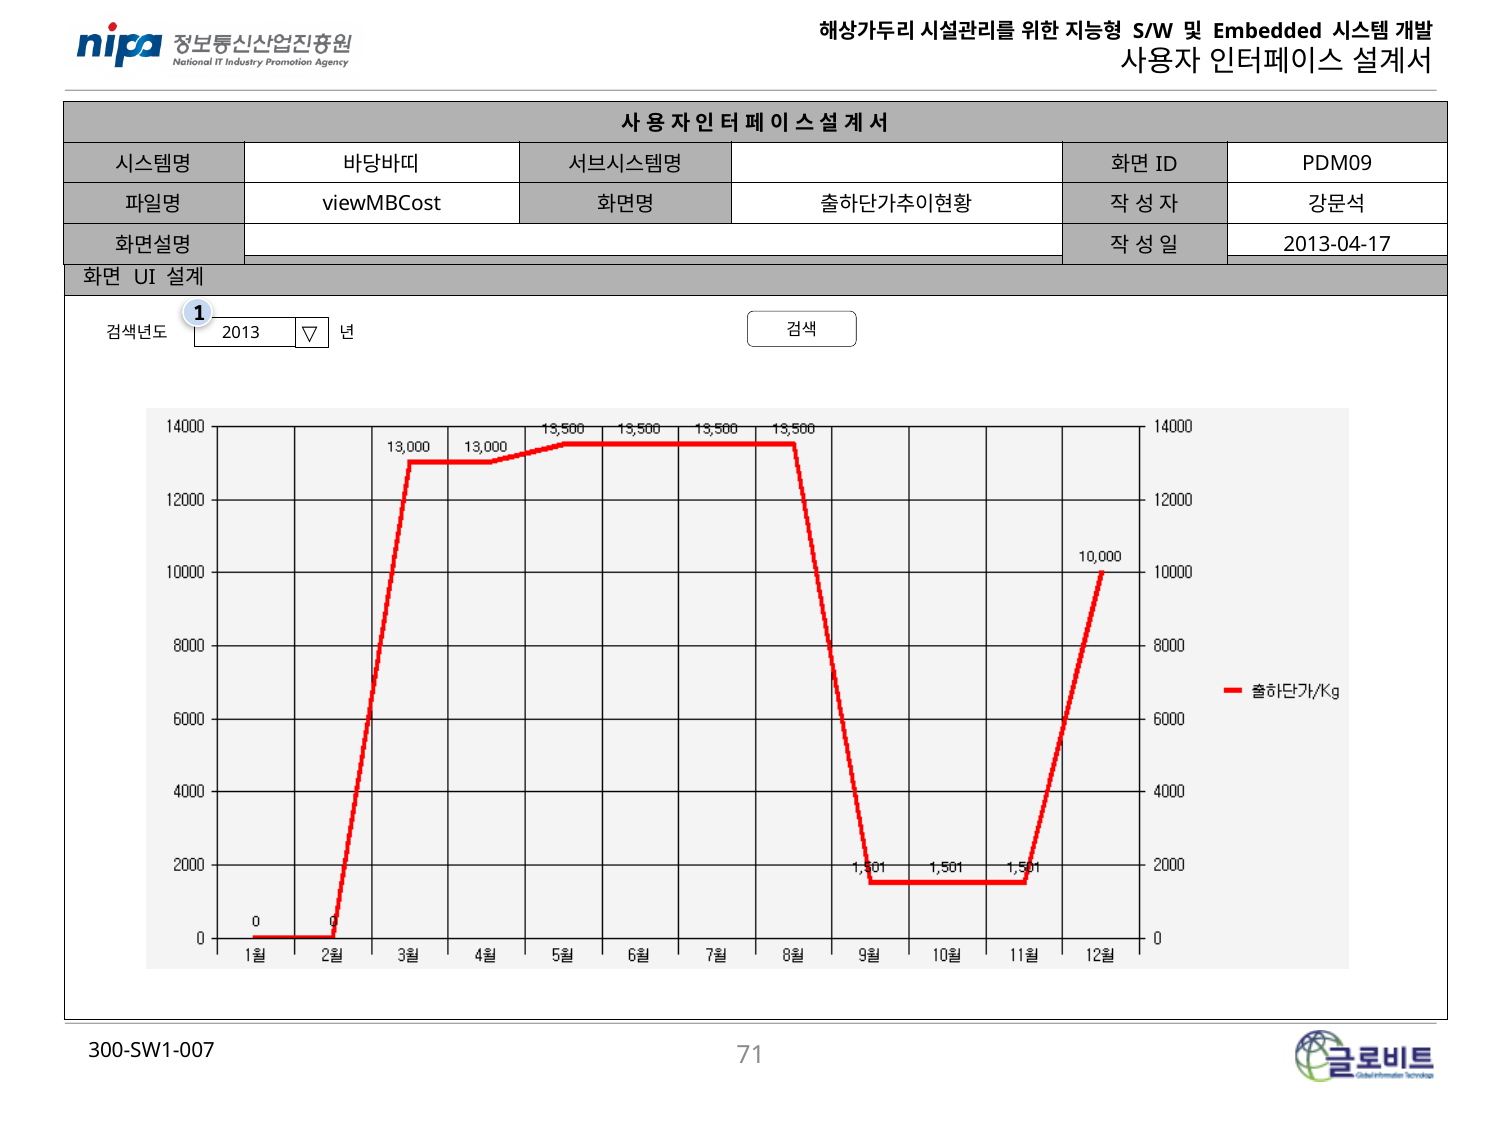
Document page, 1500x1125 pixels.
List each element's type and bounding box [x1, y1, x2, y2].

table_cell [245, 224, 1062, 264]
picture [1294, 1030, 1437, 1082]
table_header [64, 102, 1447, 142]
table_cell [245, 183, 519, 223]
text_box [747, 311, 857, 347]
table_cell [245, 143, 519, 182]
table_cell [64, 183, 244, 223]
table_cell [732, 183, 1062, 223]
table_cell [64, 143, 244, 182]
table_cell [1228, 143, 1447, 182]
table_cell [1228, 224, 1447, 264]
picture [146, 408, 1349, 970]
table_cell [1063, 183, 1227, 223]
table_header [65, 265, 1447, 295]
table_cell [520, 143, 731, 182]
text_box [88, 297, 356, 350]
table_cell [64, 224, 244, 264]
table_cell [520, 183, 731, 223]
table_cell [1063, 224, 1227, 264]
table_cell [65, 296, 1447, 1019]
table_cell [732, 143, 1062, 182]
table_cell [1228, 183, 1447, 223]
table_cell [1063, 143, 1227, 182]
picture [64, 22, 365, 73]
